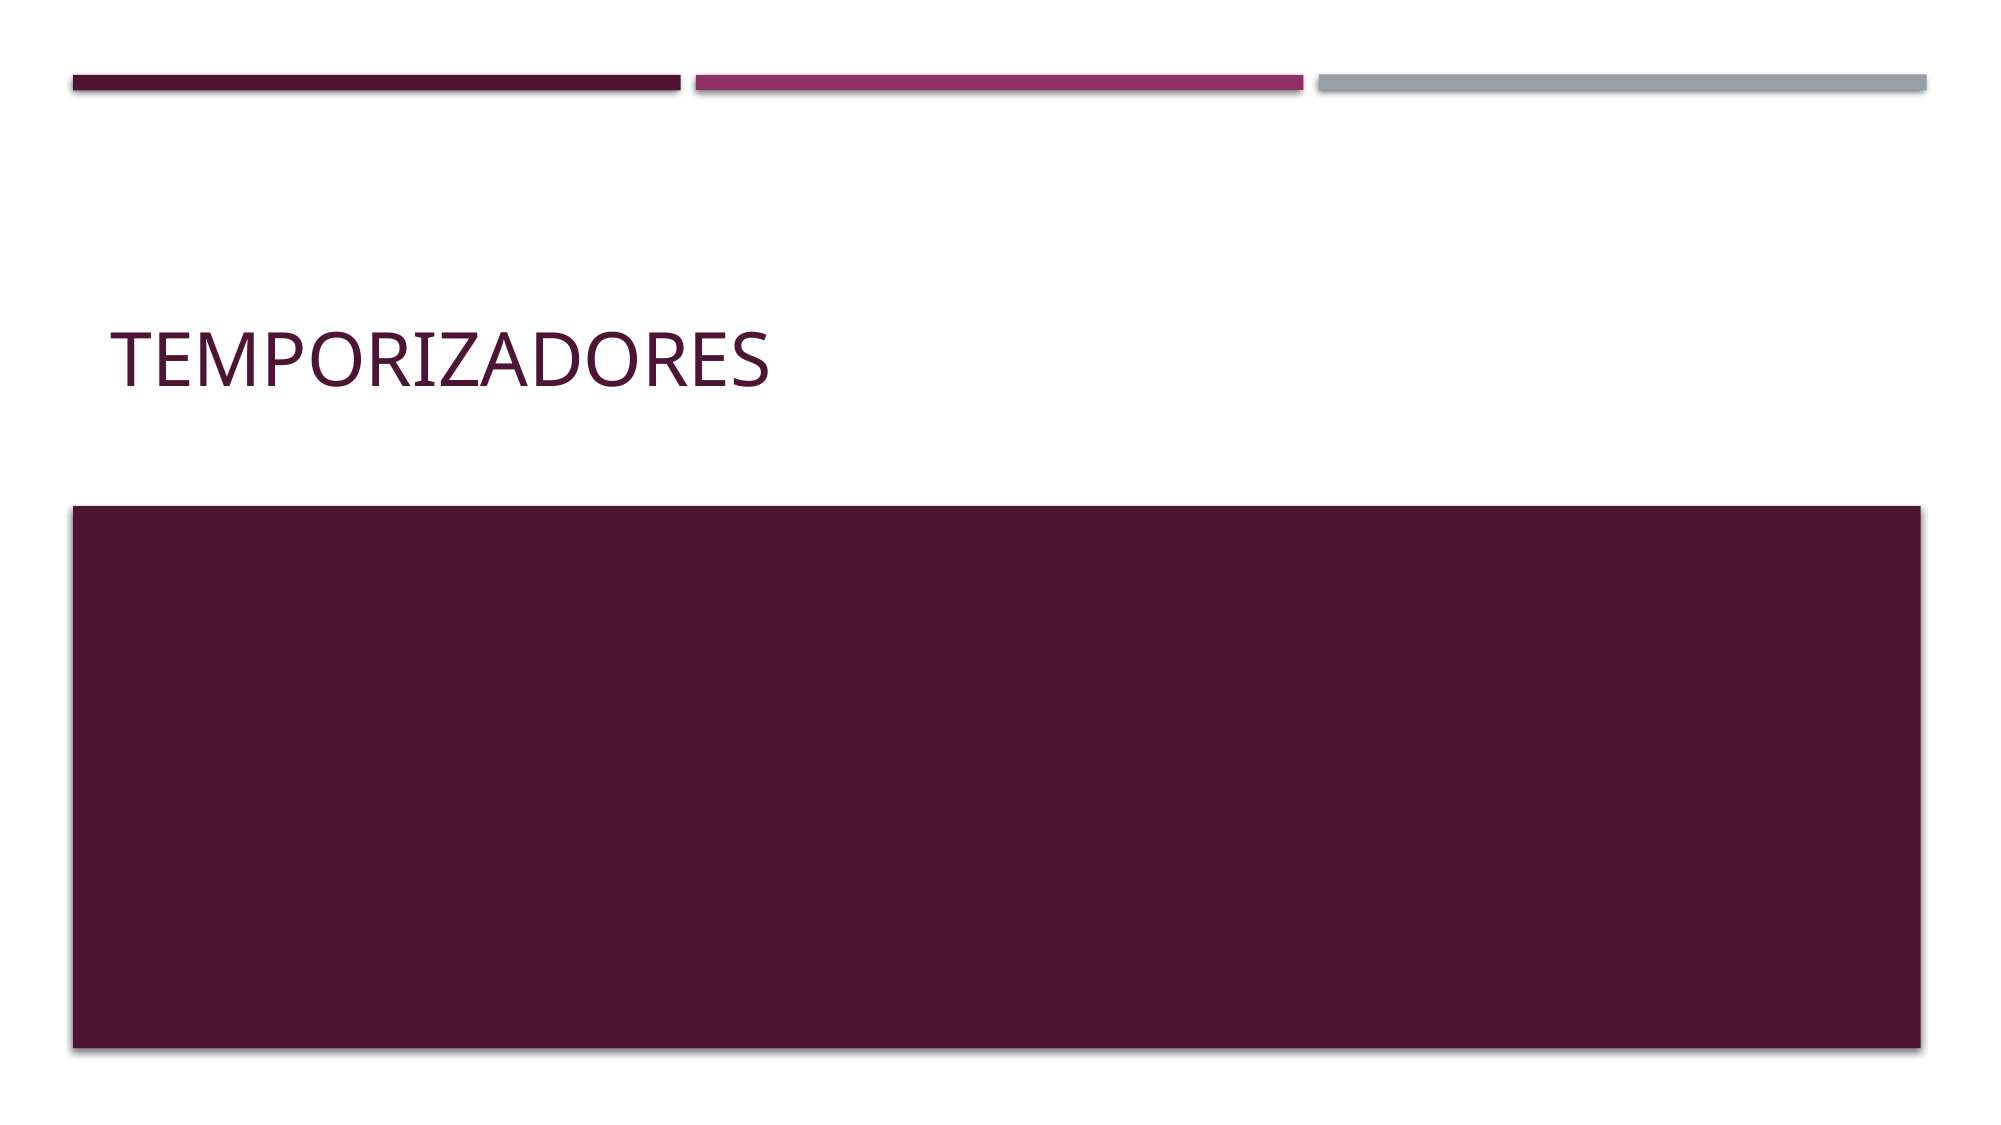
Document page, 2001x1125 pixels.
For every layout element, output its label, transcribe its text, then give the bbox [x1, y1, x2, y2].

title temporizadores [95, 167, 1899, 410]
